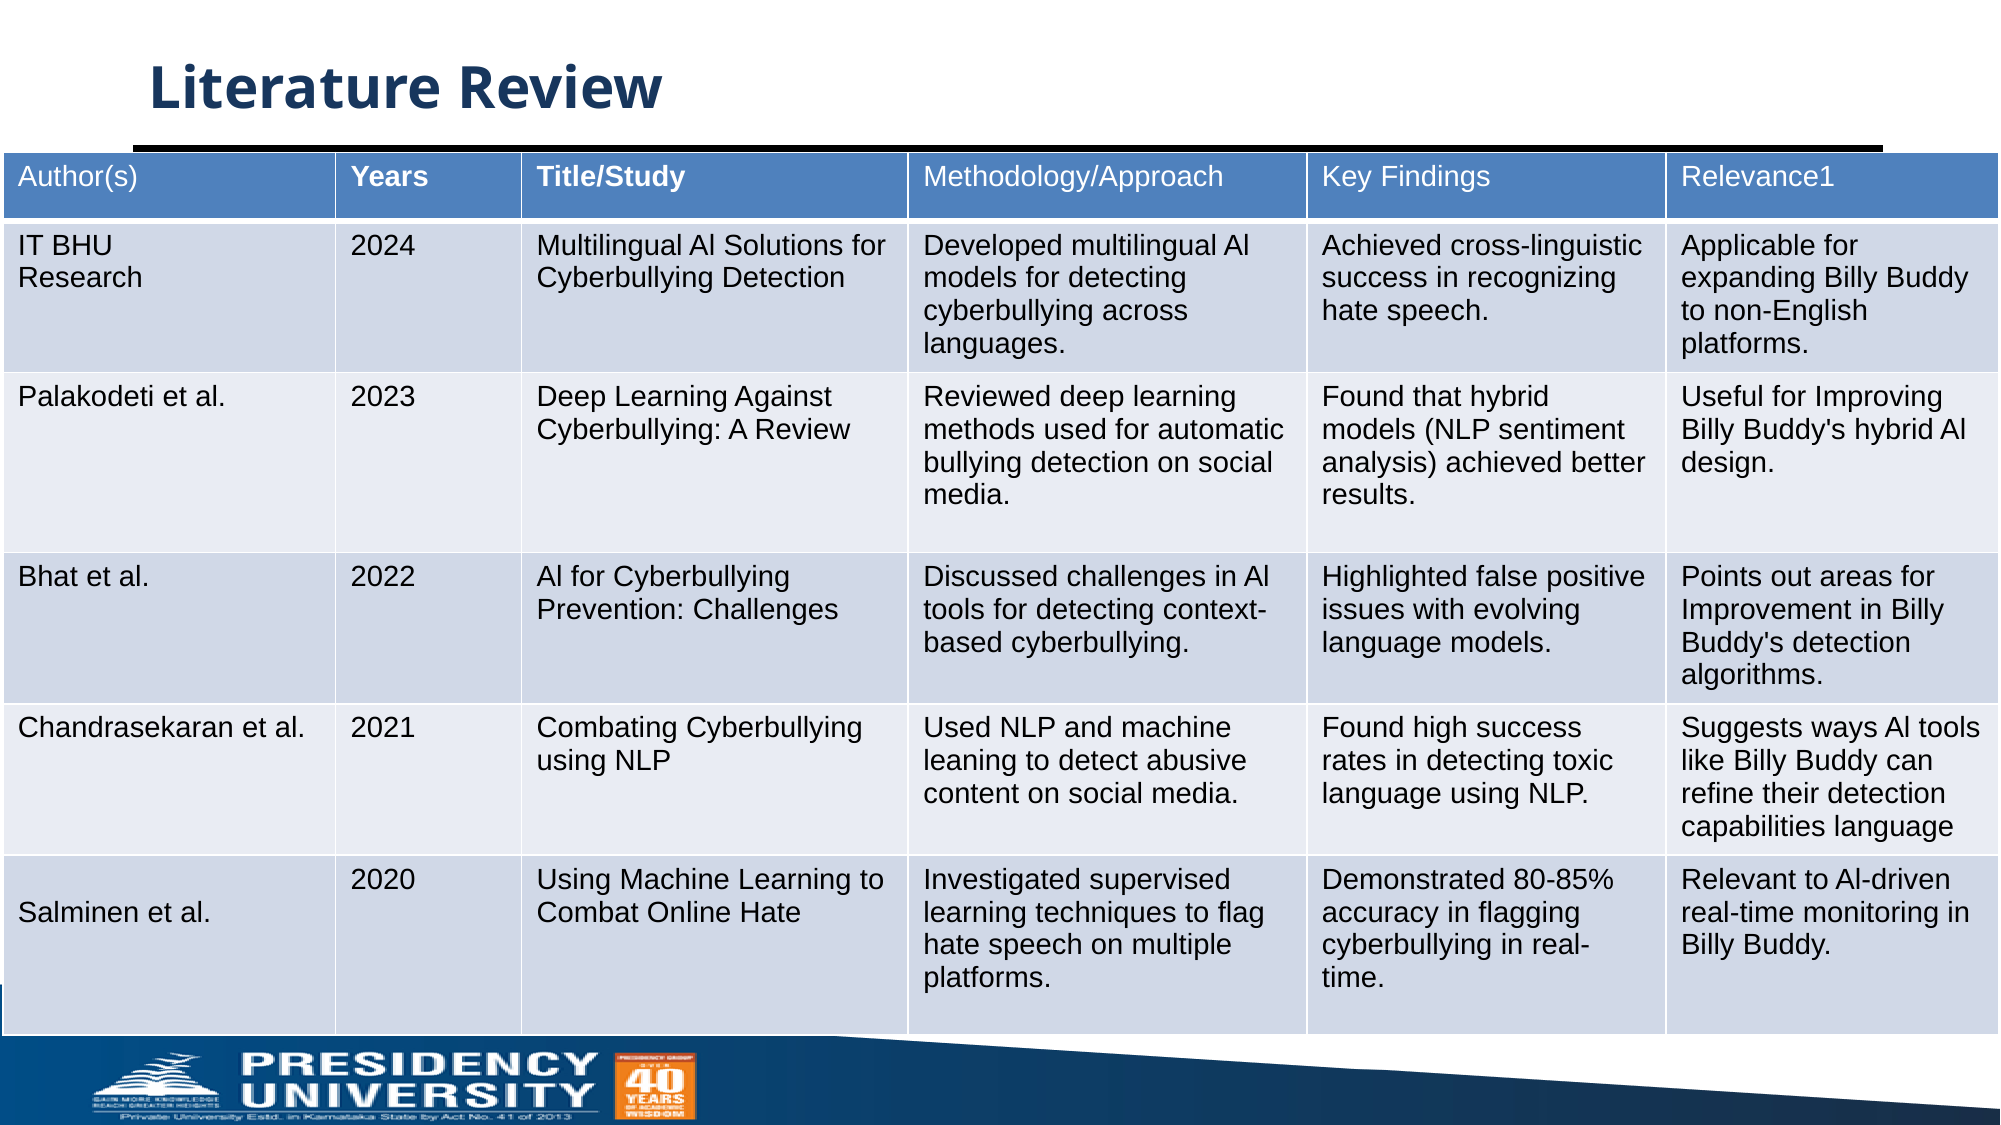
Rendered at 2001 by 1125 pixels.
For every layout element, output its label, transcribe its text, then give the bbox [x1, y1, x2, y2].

table_cell Used NLP and machine leaning to detect abusive content on social media. [909, 705, 1306, 854]
table_cell 2024 [336, 224, 521, 372]
table_cell Achieved cross-linguistic success in recognizing hate speech. [1308, 224, 1665, 372]
table_header Methodology/Approach [909, 153, 1306, 218]
table_header Author(s) [4, 153, 335, 218]
table_header Key Findings [1308, 153, 1665, 218]
table_cell 2021 [336, 705, 521, 854]
table_cell Multilingual Al Solutions for Cyberbullying Detection [522, 224, 907, 372]
table_cell Bhat et al. [4, 553, 335, 703]
table_cell Found high success rates in detecting toxic language using NLP. [1308, 705, 1665, 854]
table_cell Using Machine Learning to Combat Online Hate [522, 856, 907, 1034]
table_cell IT BHU Research [4, 224, 335, 372]
table_cell Investigated supervised learning techniques to flag hate speech on multiple platforms. [909, 856, 1306, 1034]
table_cell Reviewed deep learning methods used for automatic bullying detection on social media. [909, 373, 1306, 552]
table_cell Chandrasekaran et al. [4, 705, 335, 854]
table_cell Discussed challenges in Al tools for detecting context-based cyberbullying. [909, 553, 1306, 703]
table_cell Salminen et al. [4, 856, 335, 1034]
table_cell 2022 [336, 553, 521, 703]
table_cell Deep Learning Against Cyberbullying: A Review [522, 373, 907, 552]
table_header Title/Study [522, 153, 907, 218]
table_cell Found that hybrid models (NLP sentiment analysis) achieved better results. [1308, 373, 1665, 552]
table_cell Al for Cyberbullying Prevention: Challenges [522, 553, 907, 703]
table_header Relevance1 [1667, 153, 1998, 218]
table_cell Palakodeti et al. [4, 373, 335, 552]
table_cell 2023 [336, 373, 521, 552]
table_cell Points out areas for Improvement in Billy Buddy's detection algorithms. [1667, 553, 1998, 703]
table_cell Useful for Improving Billy Buddy's hybrid Al design. [1667, 373, 1998, 552]
table_cell Demonstrated 80-85% accuracy in flagging cyberbullying in real-time. [1308, 856, 1665, 1034]
table_cell Combating Cyberbullying using NLP [522, 705, 907, 854]
table_cell Highlighted false positive issues with evolving language models. [1308, 553, 1665, 703]
table_cell 2020 [336, 856, 521, 1034]
table_cell Applicable for expanding Billy Buddy to non-English platforms. [1667, 224, 1998, 372]
title Literature Review [133, 45, 1884, 125]
table_cell Developed multilingual Al models for detecting cyberbullying across languages. [909, 224, 1306, 372]
table_header Years [336, 153, 521, 218]
table_cell Suggests ways Al tools like Billy Buddy can refine their detection capabilities language [1667, 705, 1998, 854]
picture [0, 982, 2000, 1125]
table_cell Relevant to Al-driven real-time monitoring in Billy Buddy. [1667, 856, 1998, 1034]
